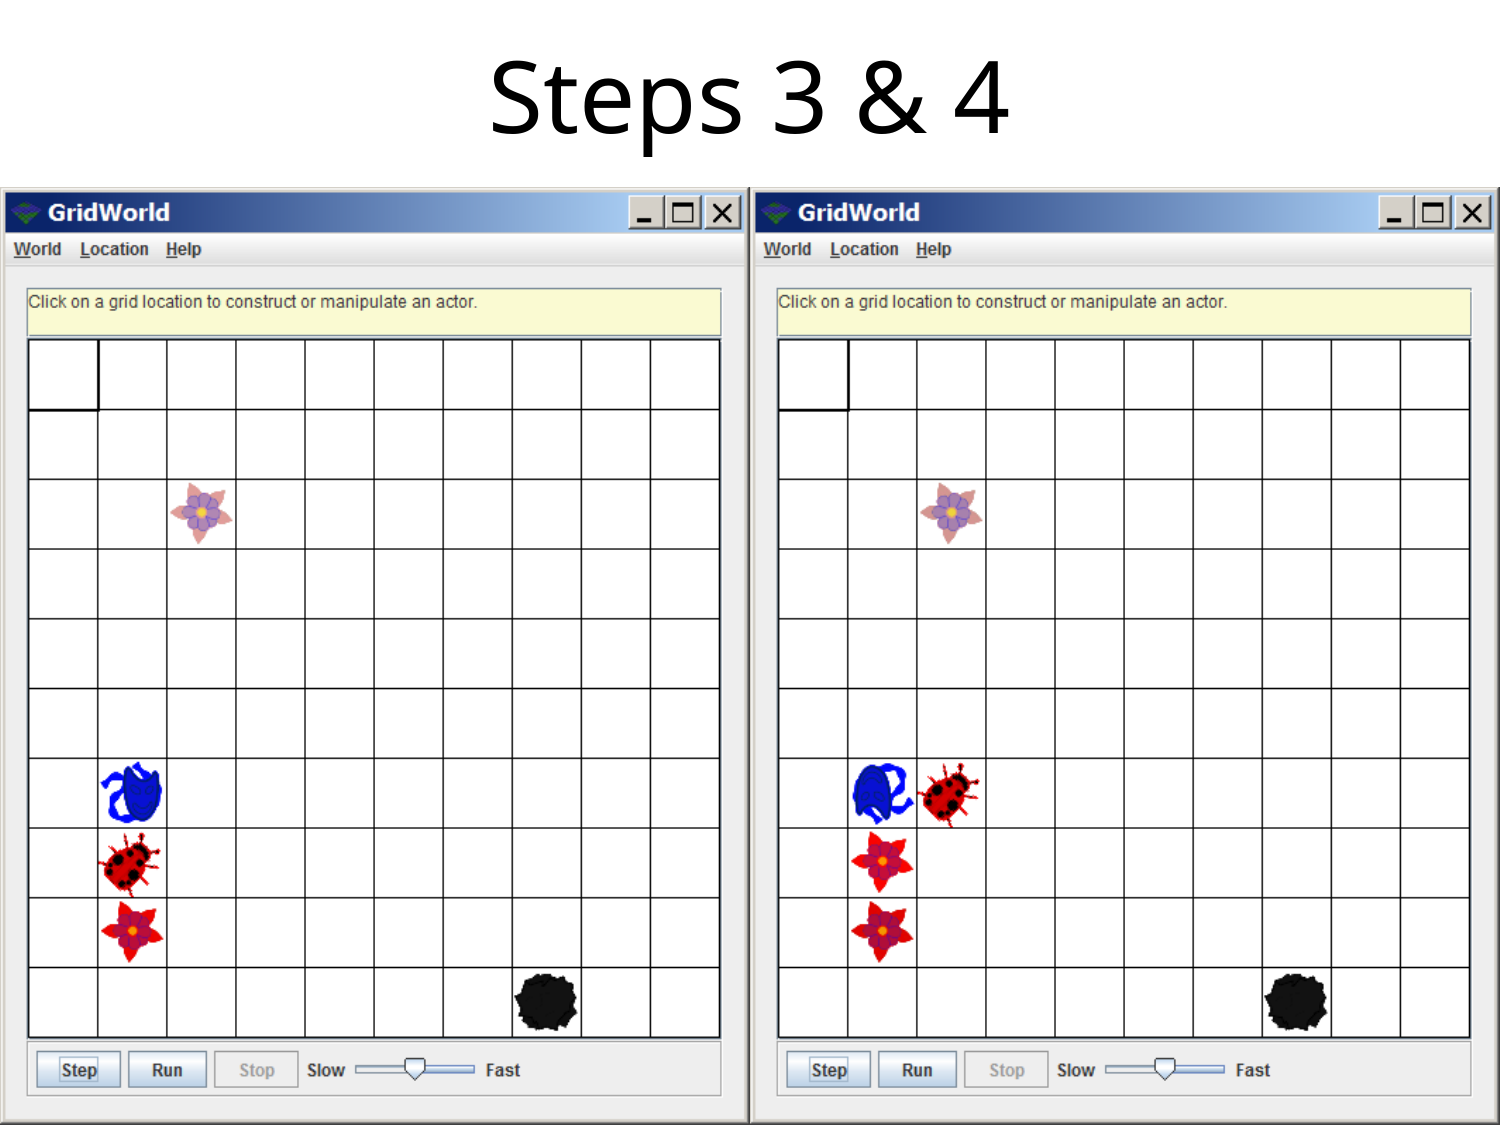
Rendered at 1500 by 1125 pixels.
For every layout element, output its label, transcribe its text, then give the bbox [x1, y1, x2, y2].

title Steps 3 & 4 [0, 0, 1500, 186]
picture [0, 187, 1500, 1125]
